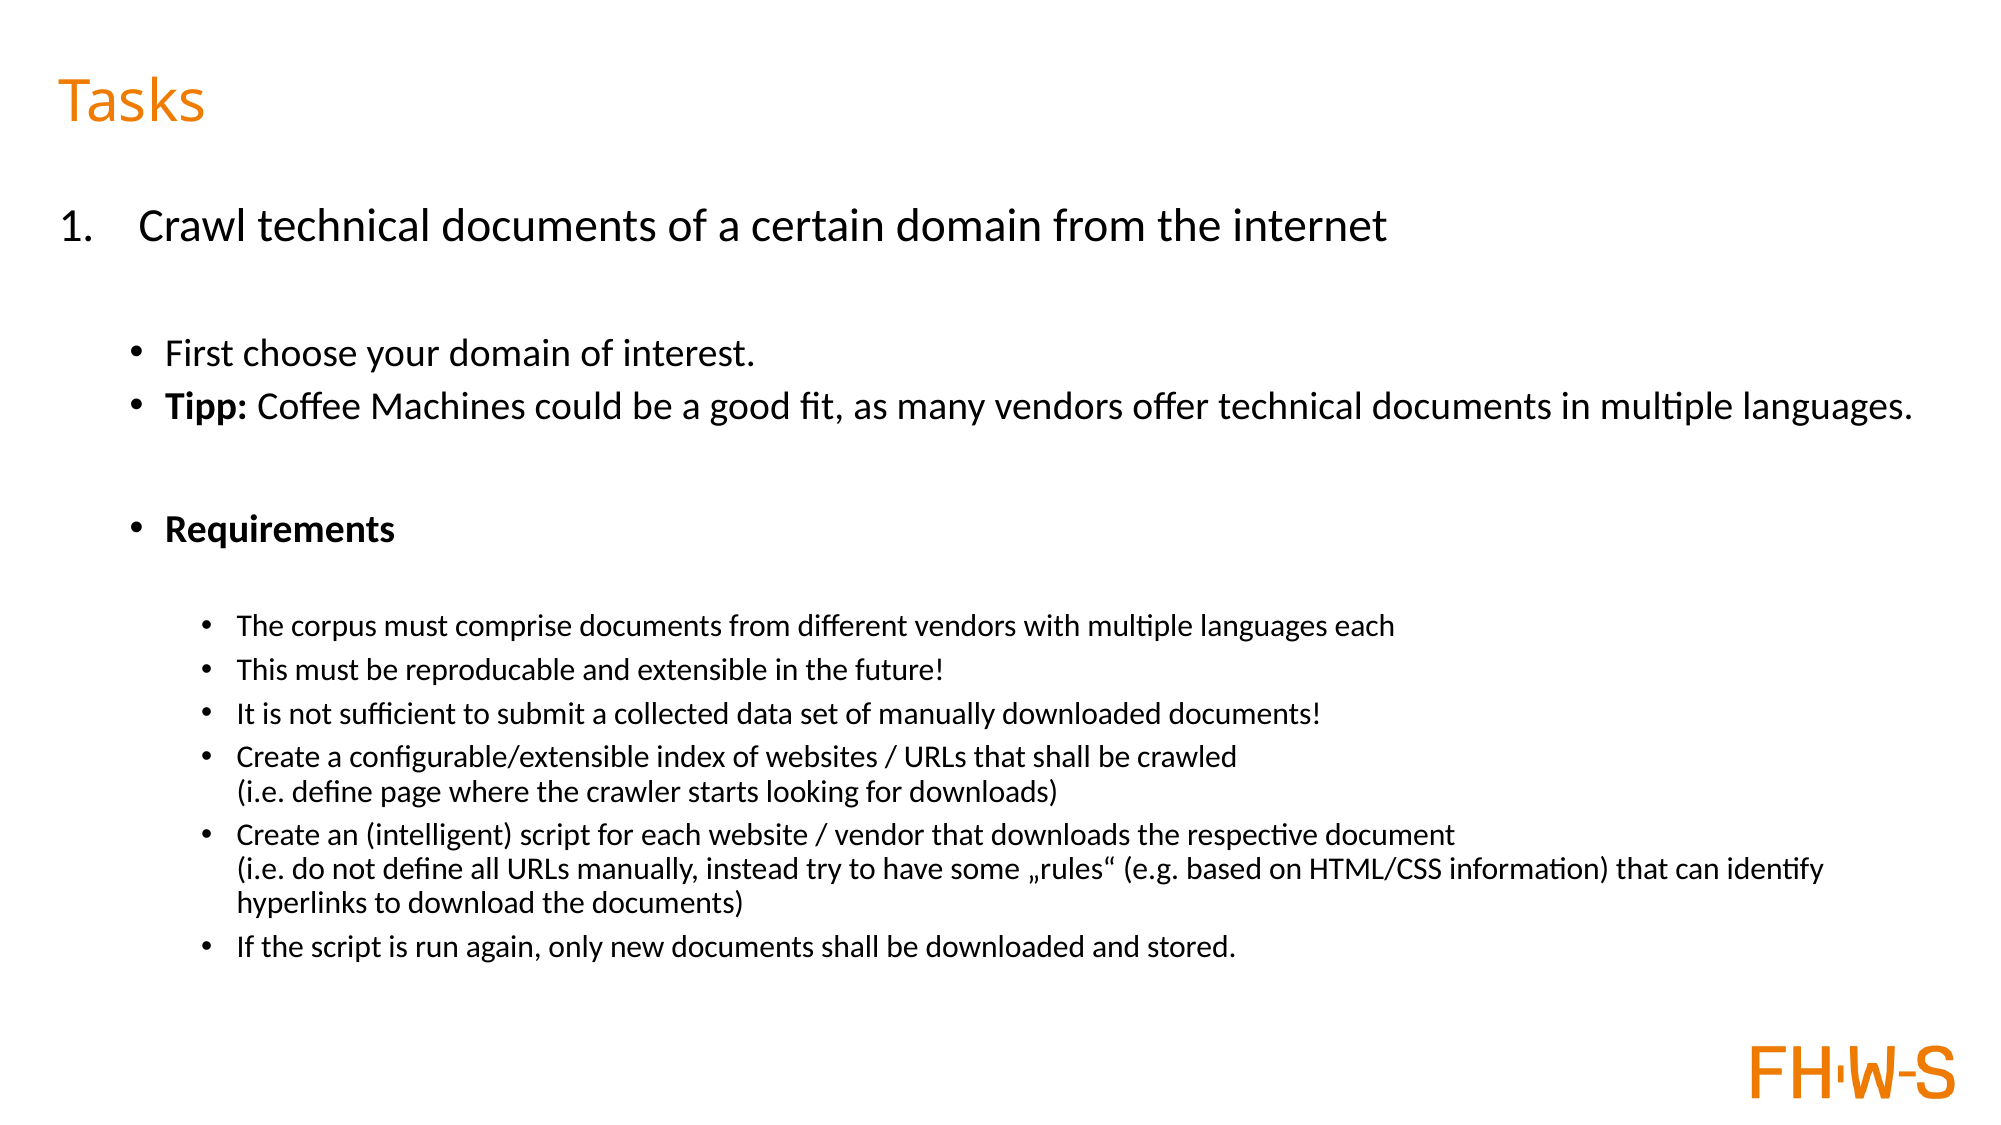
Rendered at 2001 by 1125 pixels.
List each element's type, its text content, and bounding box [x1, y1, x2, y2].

title Tasks [43, 59, 1957, 147]
picture [1749, 1042, 1957, 1102]
list Crawl technical documents of a certain domain from the internet First choose your domain of interest. Tipp: Coffee Machines could be a good fit, as many vendors offer technical documents in multiple languages. Requirements The corpus must comprise documents from different vendors with multiple languages each This must be reproducable and extensible in the future! It is not sufficient to submit a collected data set of manually downloaded documents! Create a configurable/extensible index of websites / URLs that shall be crawled (i.e. define page where the crawler starts looking for downloads) Create an (intelligent) script for each website / vendor that downloads the respective document (i.e. do not define all URLs manually, instead try to have some „rules“ (e.g. based on HTML/CSS information) that can identify hyperlinks to download the documents) If the script is run again, only new documents shall be downloaded and stored. [43, 192, 1957, 1014]
